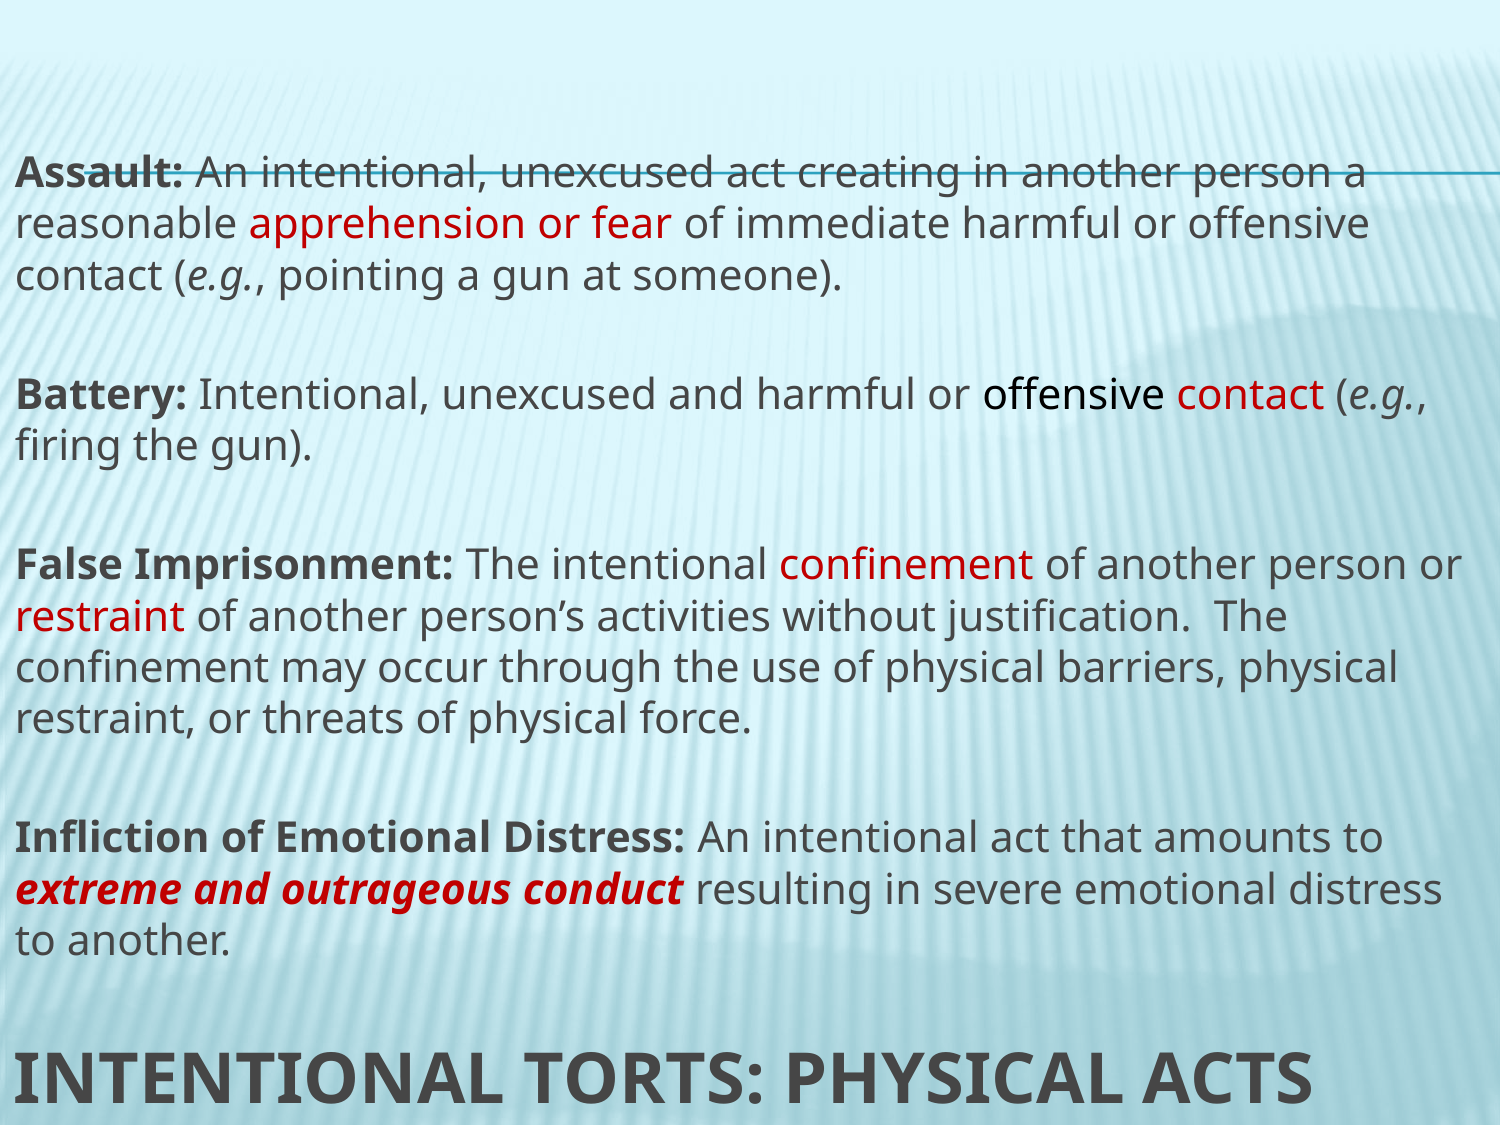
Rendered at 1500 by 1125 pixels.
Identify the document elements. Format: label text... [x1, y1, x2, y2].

title INTENTIONAL TORTS: PHYSICAL ACTS [0, 1025, 1500, 1125]
list Assault: An intentional, unexcused act creating in another person a reasonable apprehension or fear of immediate harmful or offensive contact (e.g., pointing a gun at someone). Battery: Intentional, unexcused and harmful or offensive contact (e.g., firing the gun). False Imprisonment: The intentional confinement of another person or restraint of another person’s activities without justification. The confinement may occur through the use of physical barriers, physical restraint, or threats of physical force. Infliction of Emotional Distress: An intentional act that amounts to extreme and outrageous conduct resulting in severe emotional distress to another. [0, 137, 1488, 975]
